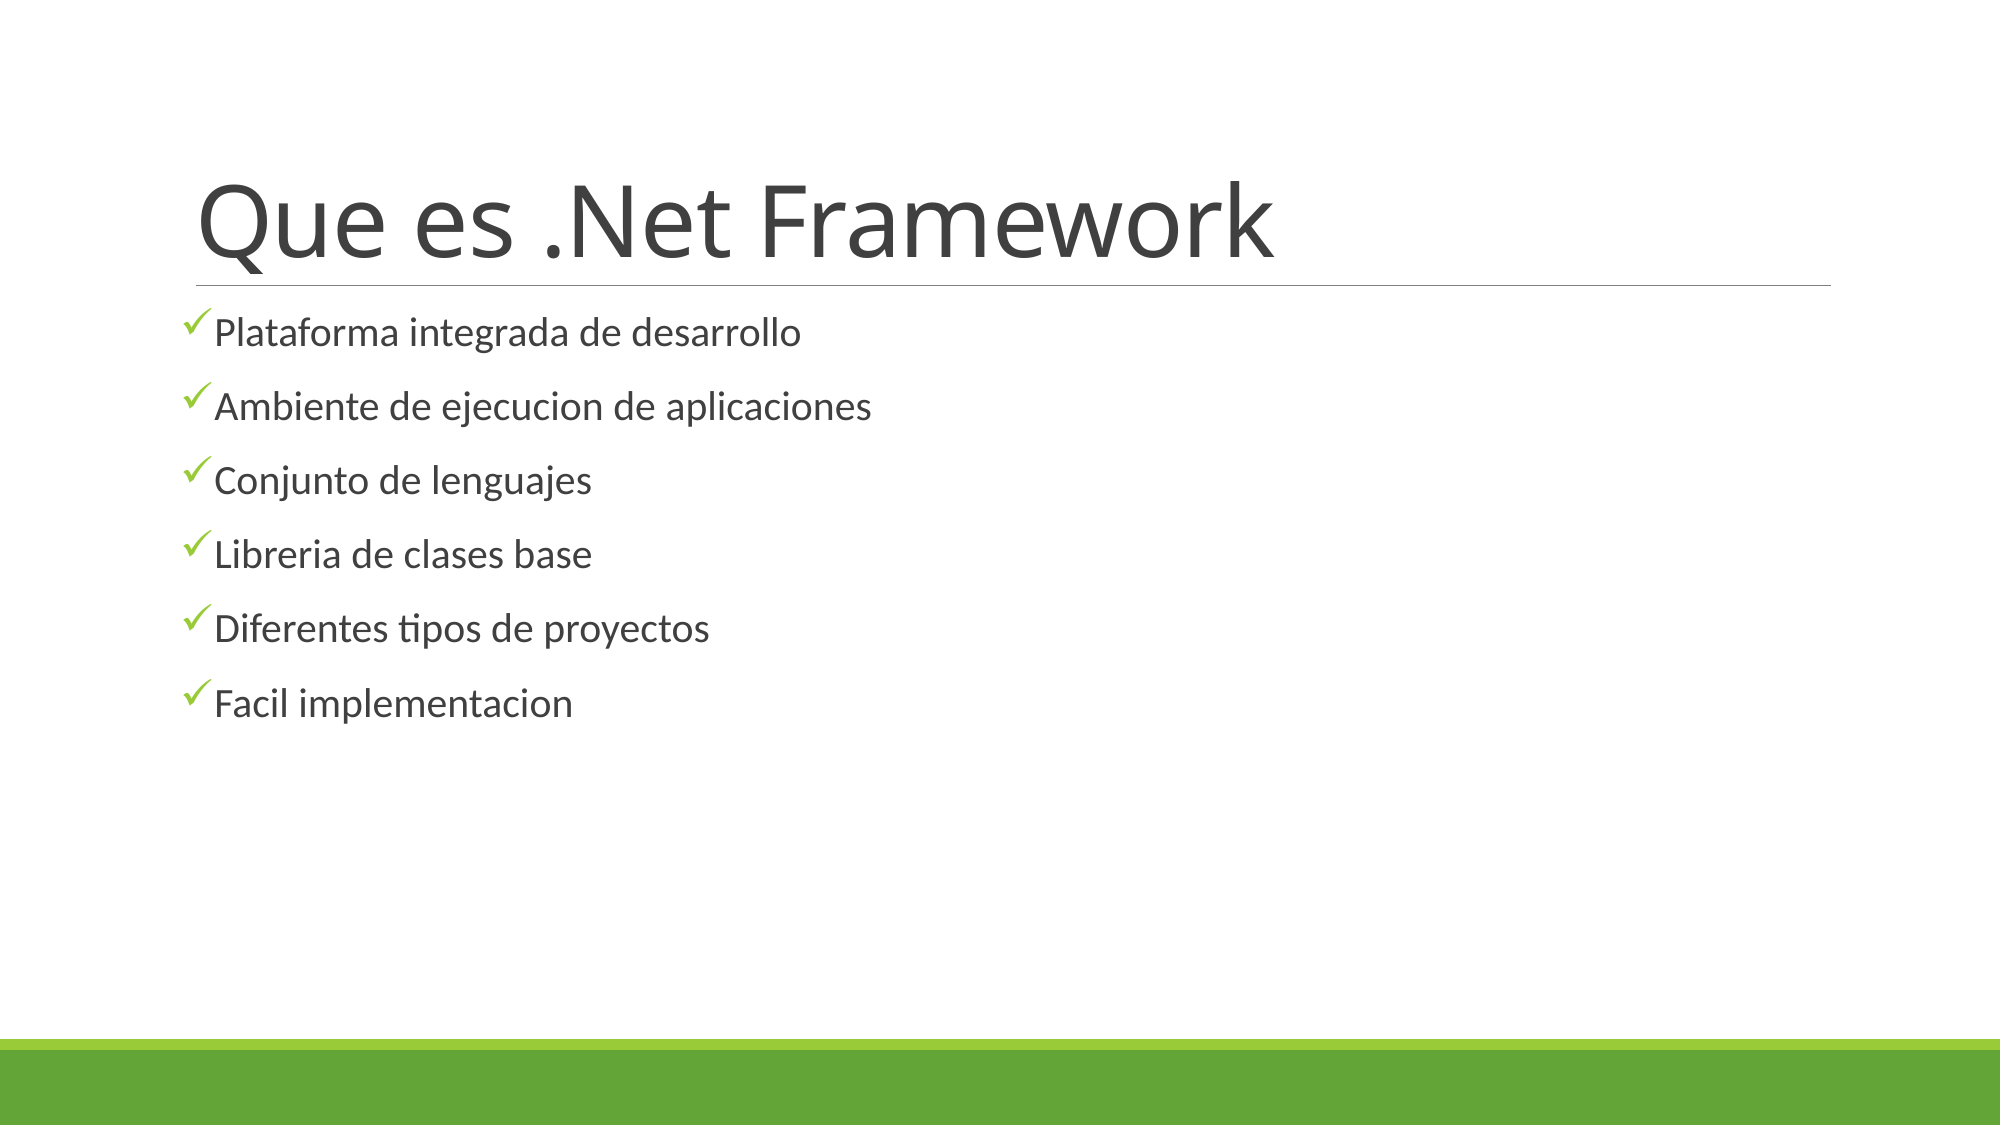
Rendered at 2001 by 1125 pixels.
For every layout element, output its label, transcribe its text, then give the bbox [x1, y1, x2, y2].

title Que es .Net Framework [180, 47, 1830, 285]
list Plataforma integrada de desarrollo Ambiente de ejecucion de aplicaciones Conjunto de lenguajes Libreria de clases base Diferentes tipos de proyectos Facil implementacion [180, 302, 1830, 963]
